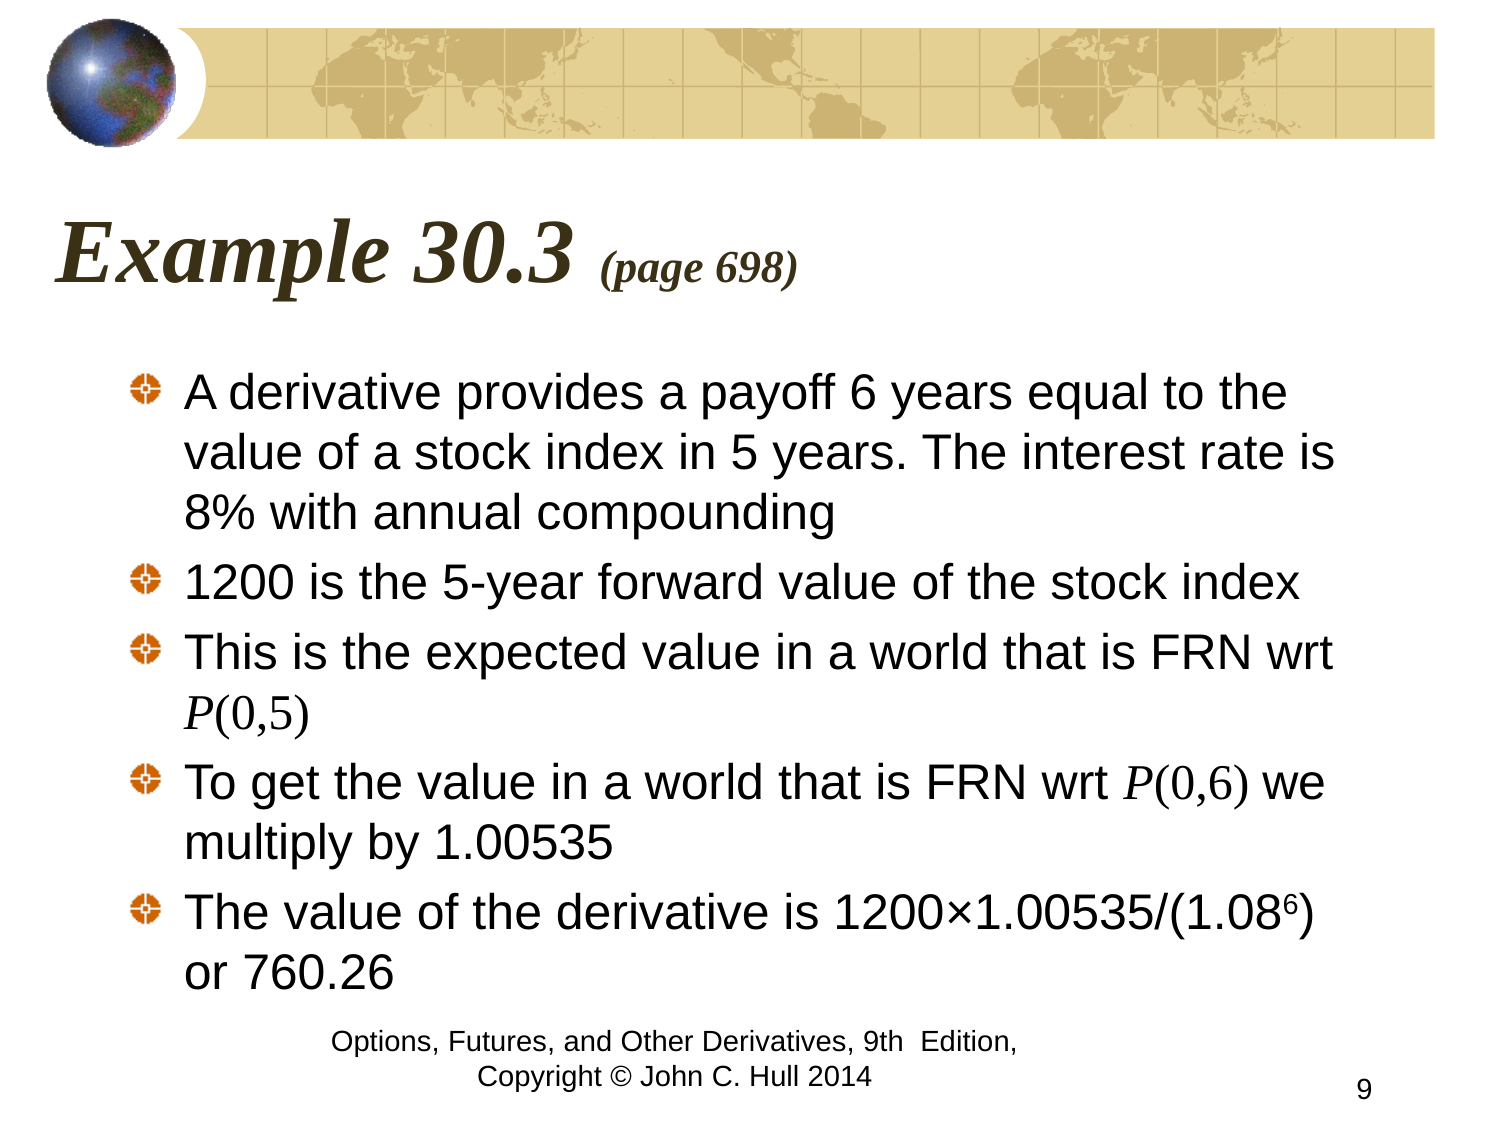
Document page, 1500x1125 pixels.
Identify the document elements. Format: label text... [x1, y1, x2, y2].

picture [127, 892, 163, 928]
picture [127, 562, 163, 598]
picture [127, 762, 163, 798]
picture [127, 632, 163, 668]
footer Options, Futures, and Other Derivatives, 9th Edition, Copyright © John C. Hull 2014 [262, 1024, 1088, 1101]
picture [42, 14, 190, 151]
slide_number 9 [1074, 1037, 1388, 1113]
title Example 30.3 (page 698) [40, 152, 1316, 341]
picture [127, 372, 163, 408]
list A derivative provides a payoff 6 years equal to the value of a stock index in 5 years. The interest rate is 8% with annual compounding 1200 is the 5-year forward value of the stock index This is the expected value in a world that is FRN wrt P(0,5) To get the value in a world that is FRN wrt P(0,6) we multiply by 1.00535 The value of the derivative is 1200×1.00535/(1.086) or 760.26 [112, 352, 1388, 1028]
